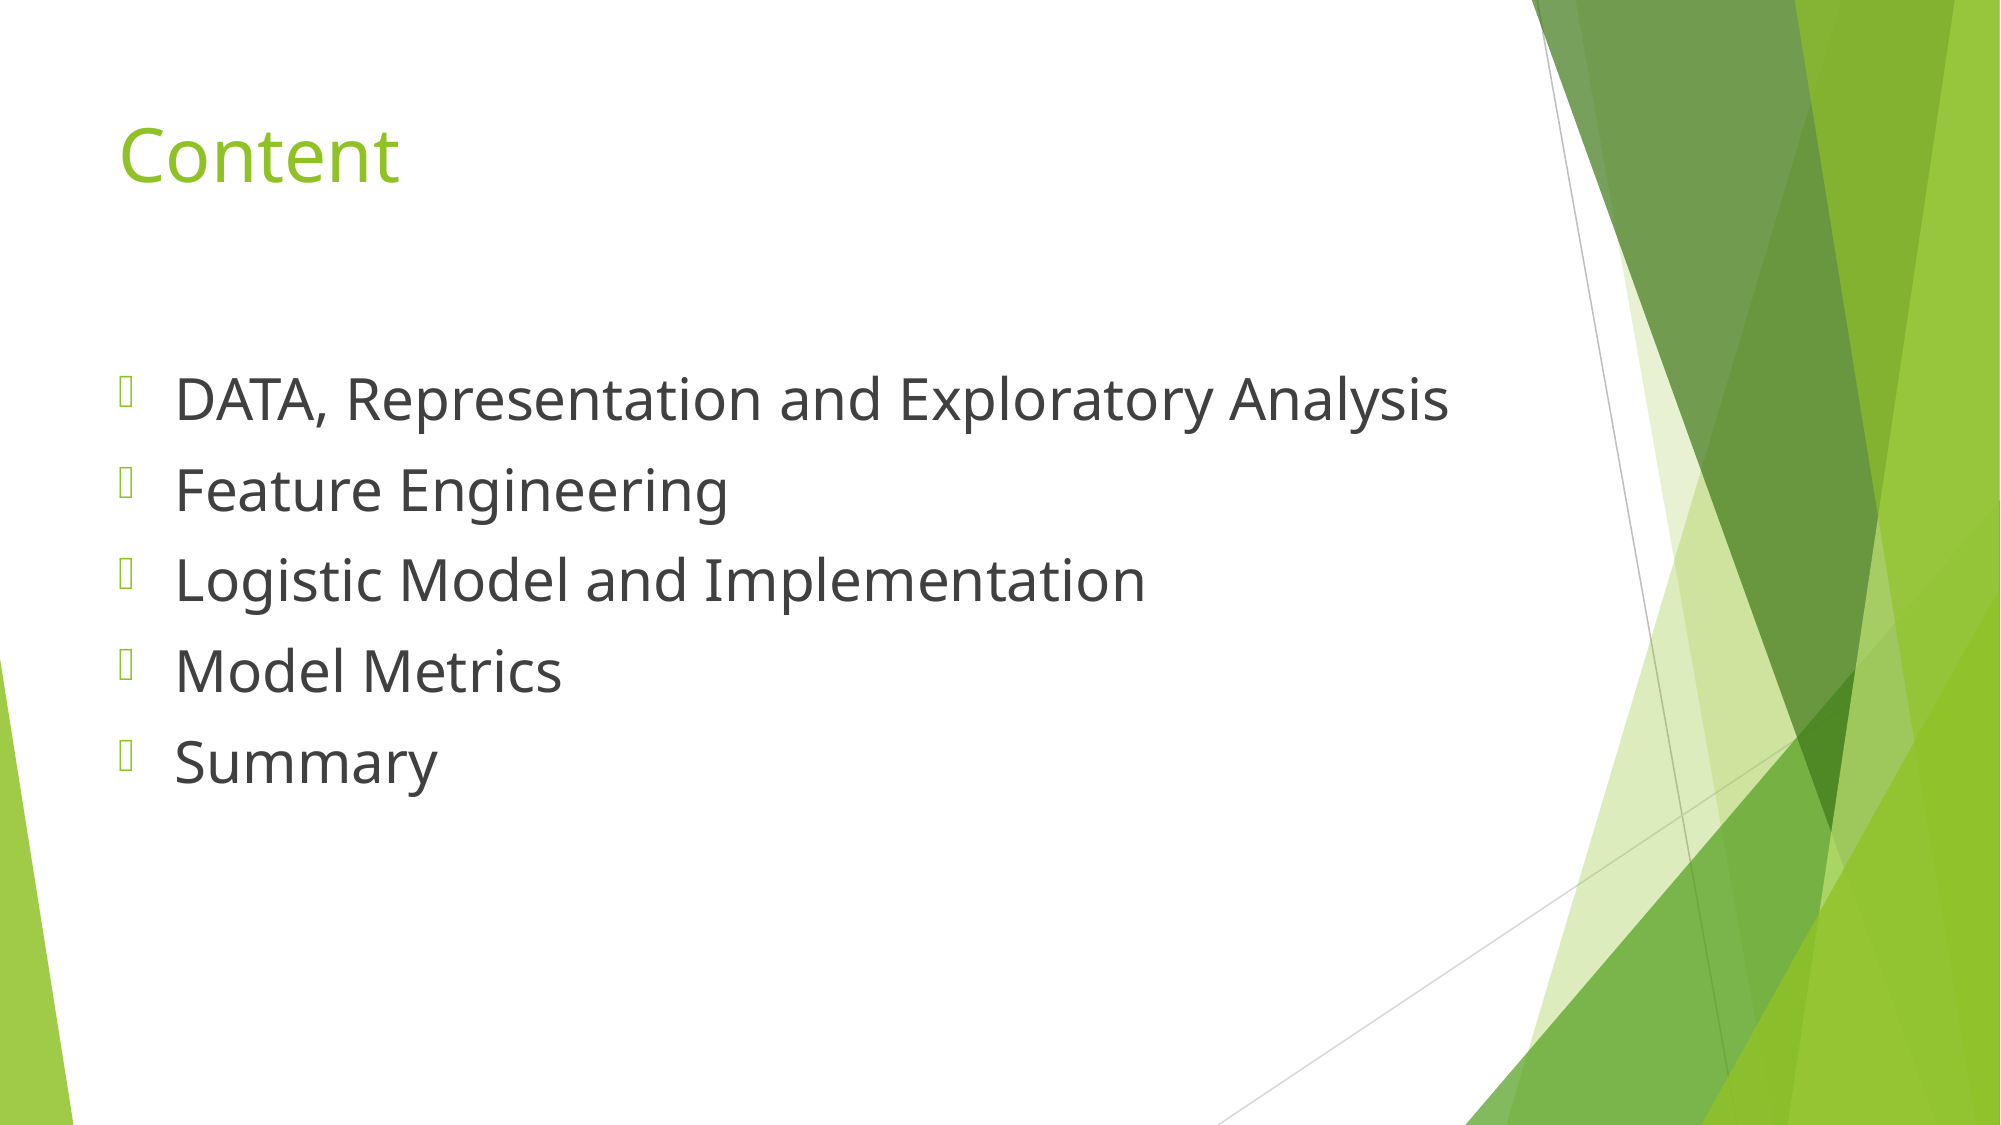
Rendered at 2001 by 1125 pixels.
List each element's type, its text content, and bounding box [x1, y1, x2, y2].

list DATA, Representation and Exploratory Analysis Feature Engineering Logistic Model and Implementation Model Metrics Summary [110, 353, 1522, 992]
title Content [110, 99, 1522, 318]
